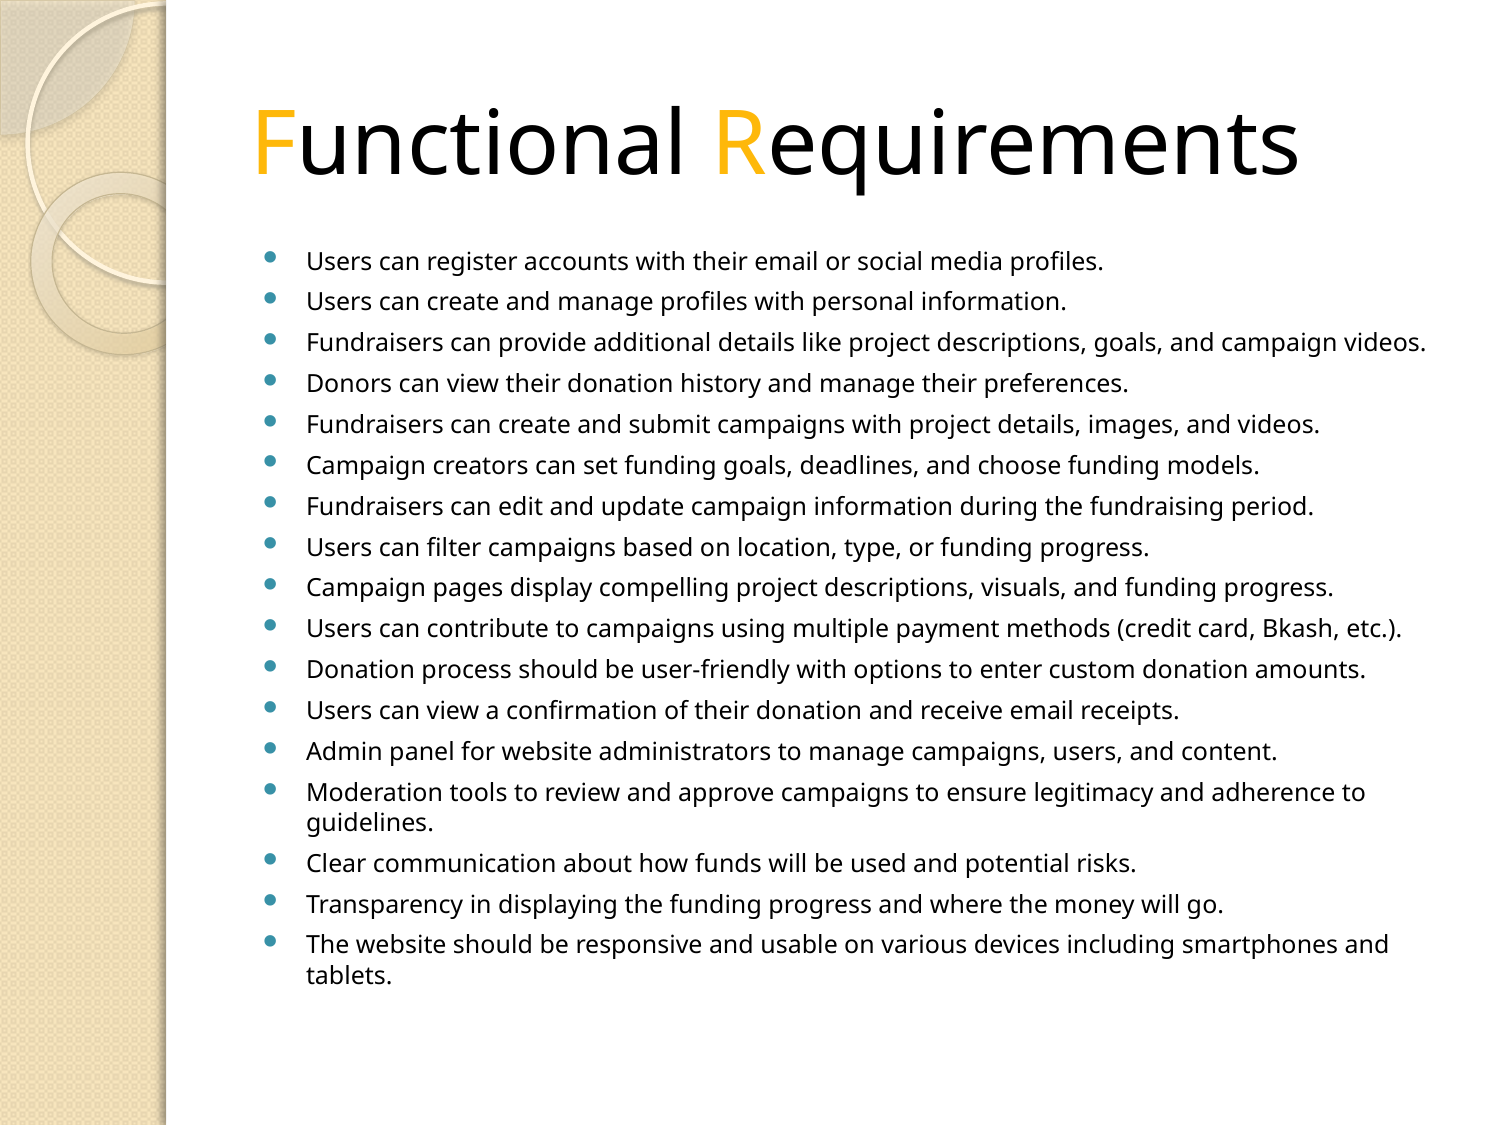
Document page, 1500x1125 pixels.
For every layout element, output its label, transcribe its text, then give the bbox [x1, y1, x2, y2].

title Functional Requirements [235, 45, 1466, 233]
list Users can register accounts with their email or social media profiles. Users can create and manage profiles with personal information. Fundraisers can provide additional details like project descriptions, goals, and campaign videos. Donors can view their donation history and manage their preferences. Fundraisers can create and submit campaigns with project details, images, and videos. Campaign creators can set funding goals, deadlines, and choose funding models. Fundraisers can edit and update campaign information during the fundraising period. Users can filter campaigns based on location, type, or funding progress. Campaign pages display compelling project descriptions, visuals, and funding progress. Users can contribute to campaigns using multiple payment methods (credit card, Bkash, etc.). Donation process should be user-friendly with options to enter custom donation amounts. Users can view a confirmation of their donation and receive email receipts. Admin panel for website administrators to manage campaigns, users, and content. Moderation tools to review and approve campaigns to ensure legitimacy and adherence to guidelines. Clear communication about how funds will be used and potential risks. Transparency in displaying the funding progress and where the money will go. The website should be responsive and usable on various devices including smartphones and tablets. [235, 237, 1466, 1025]
